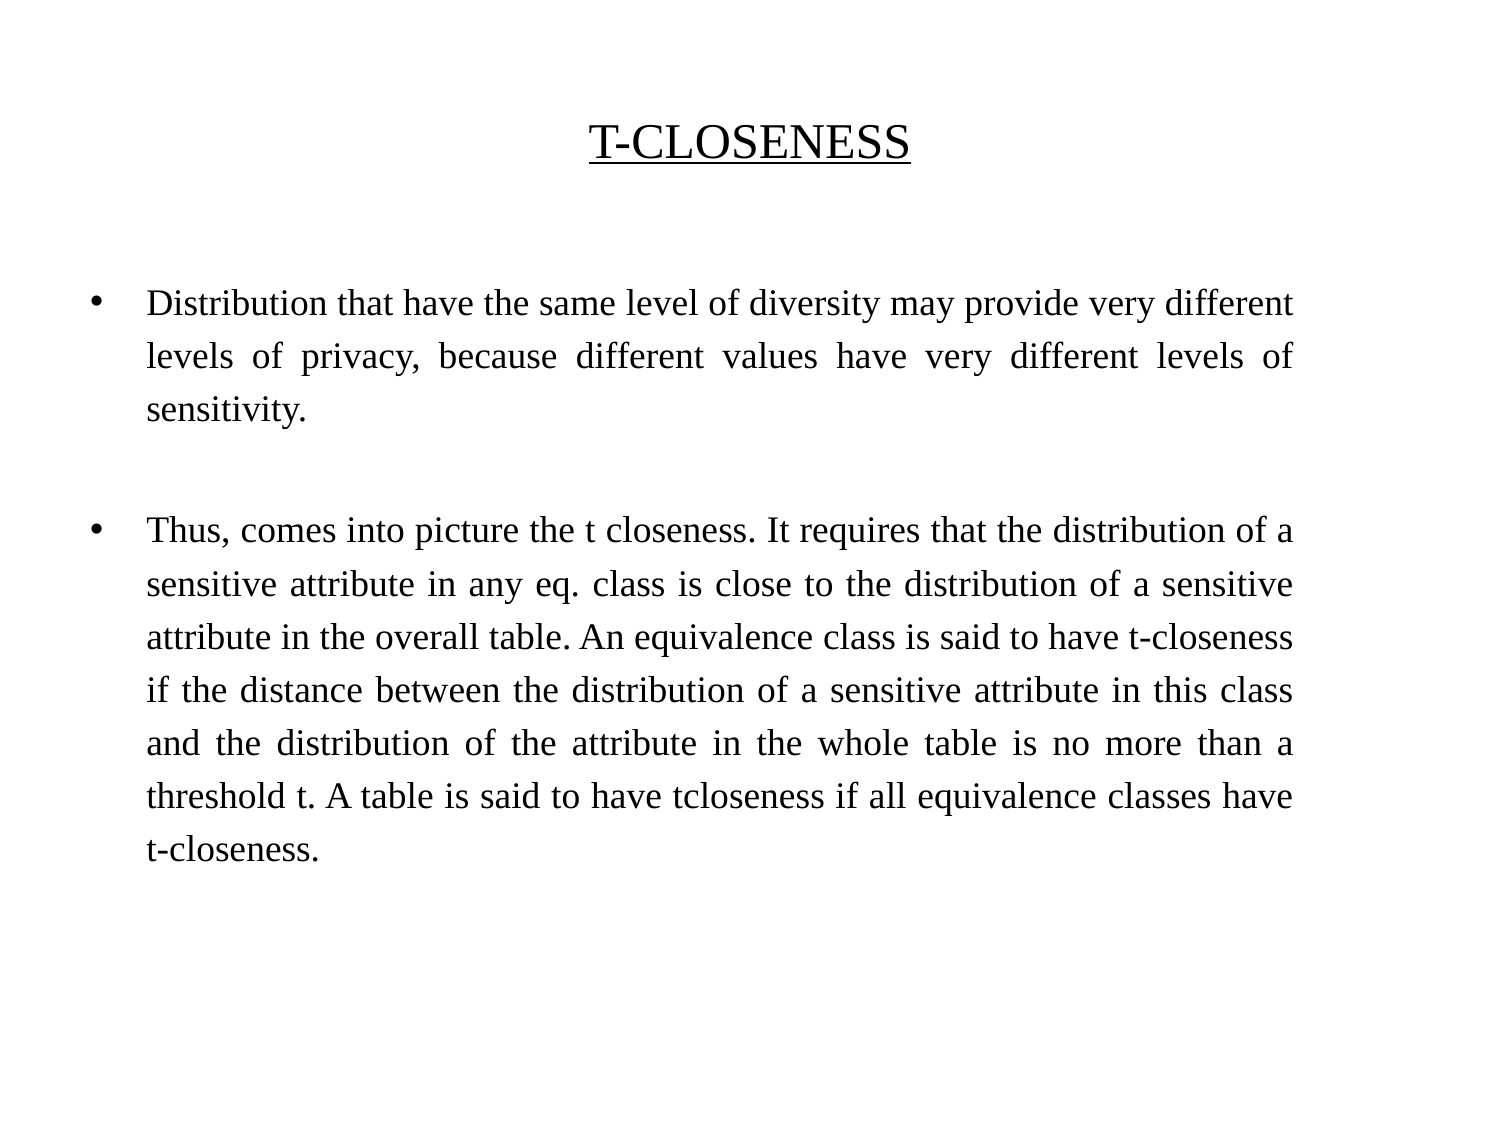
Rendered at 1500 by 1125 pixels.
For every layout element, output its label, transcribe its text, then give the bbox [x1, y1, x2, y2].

list Distribution that have the same level of diversity may provide very different levels of privacy, because different values have very different levels of sensitivity. Thus, comes into picture the t closeness. It requires that the distribution of a sensitive attribute in any eq. class is close to the distribution of a sensitive attribute in the overall table. An equivalence class is said to have t-closeness if the distance between the distribution of a sensitive attribute in this class and the distribution of the attribute in the whole table is no more than a threshold t. A table is said to have tcloseness if all equivalence classes have t-closeness. [75, 262, 1425, 1005]
title T-CLOSENESS [75, 45, 1425, 233]
